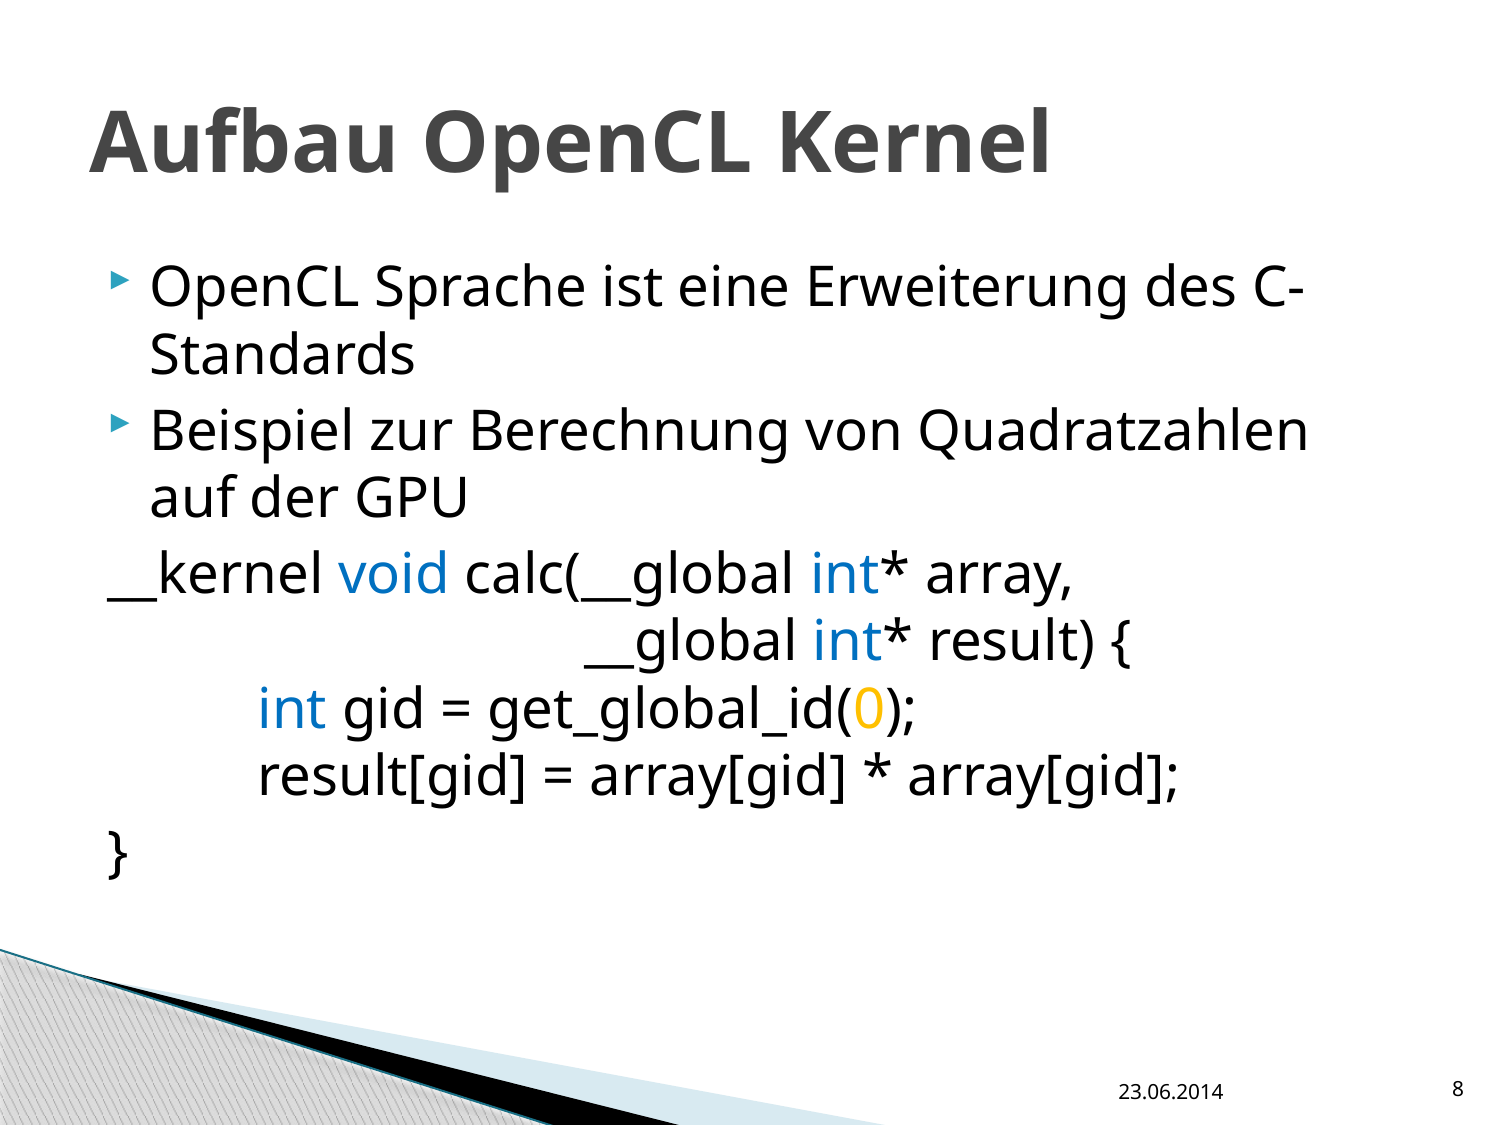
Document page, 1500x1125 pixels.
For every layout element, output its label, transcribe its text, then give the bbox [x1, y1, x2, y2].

title Aufbau OpenCL Kernel [75, 45, 1425, 233]
slide_number 8 [1418, 1051, 1479, 1112]
list OpenCL Sprache ist eine Erweiterung des C-Standards Beispiel zur Berechnung von Quadratzahlen auf der GPU __kernel void calc(__global int* array, __global int* result) { int gid = get_global_id(0); result[gid] = array[gid] * array[gid]; } [75, 243, 1425, 986]
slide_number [1103, 1051, 1418, 1112]
